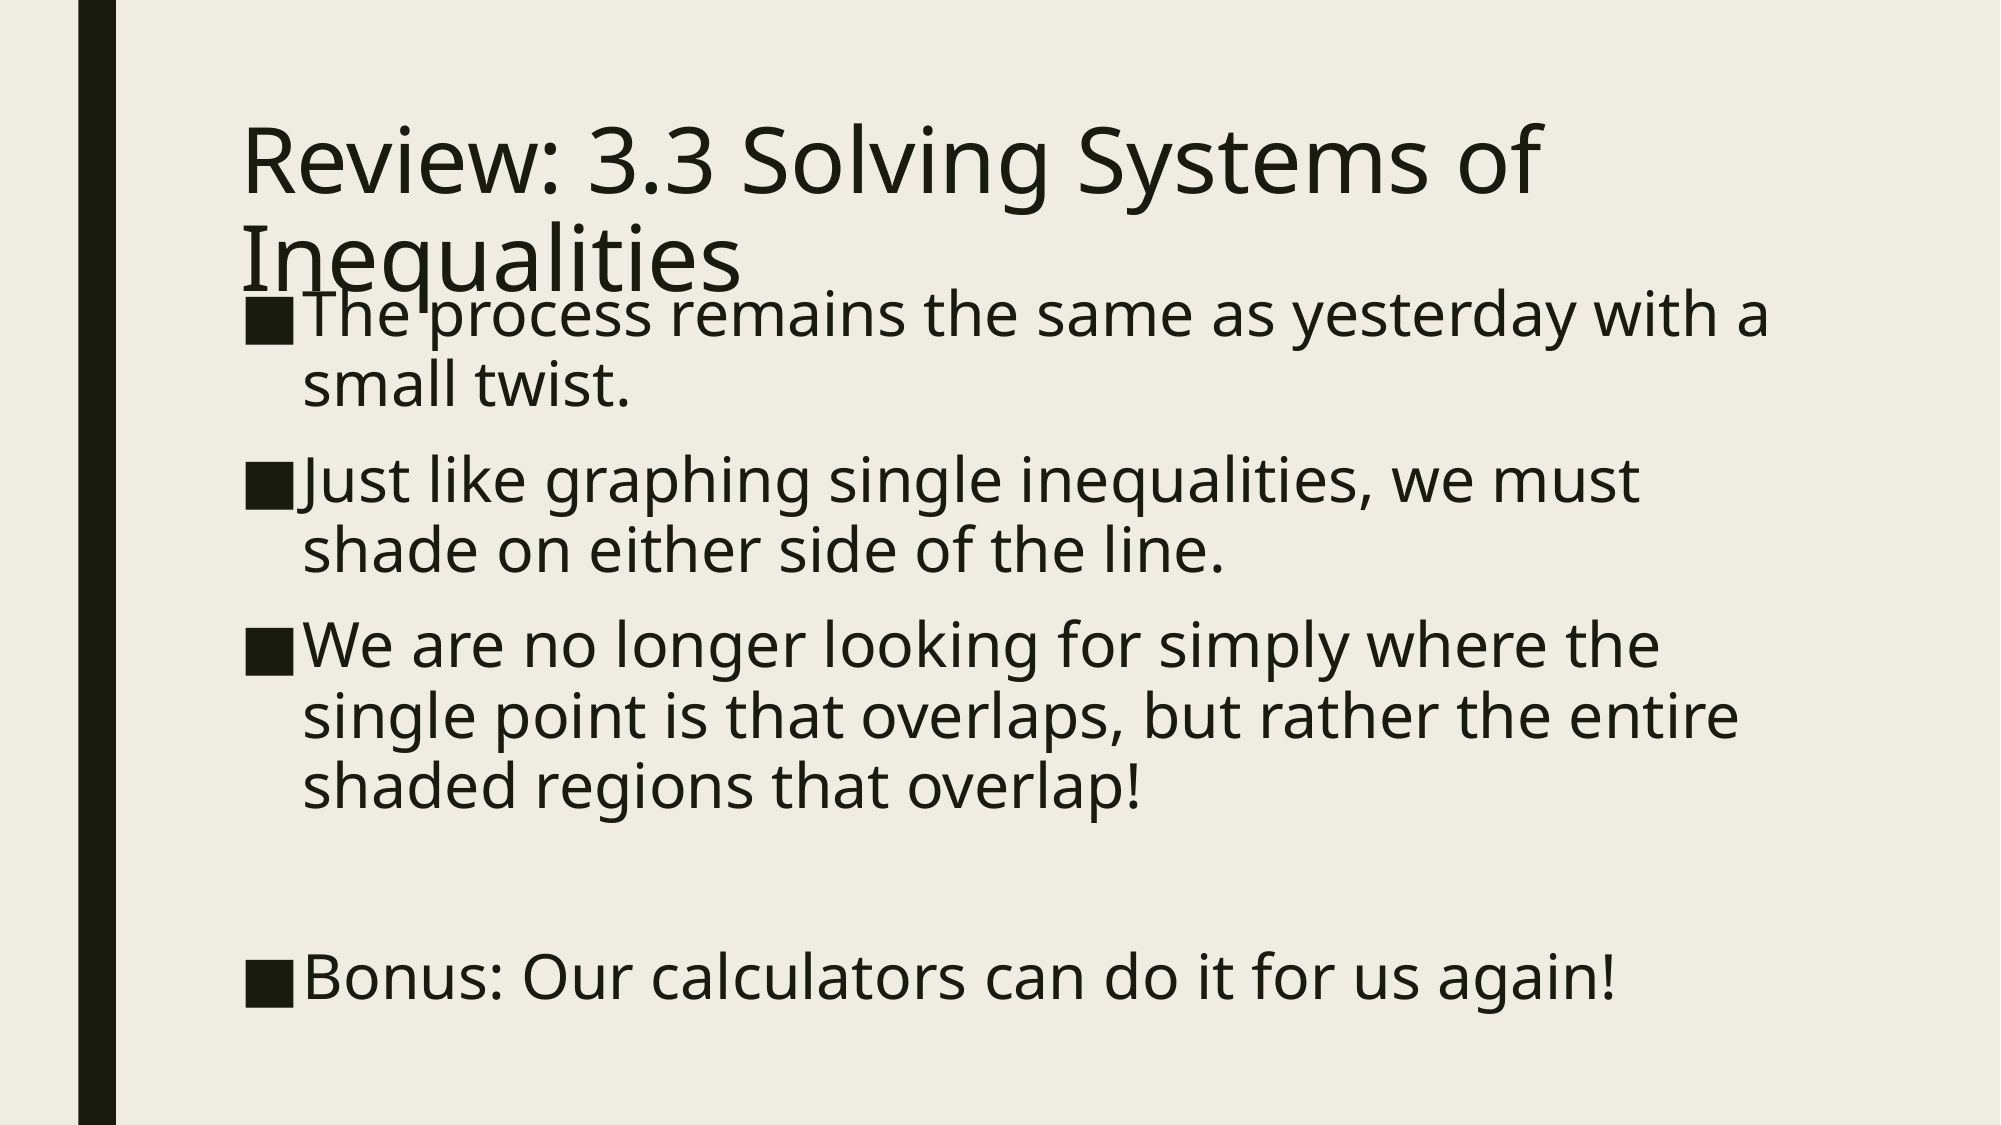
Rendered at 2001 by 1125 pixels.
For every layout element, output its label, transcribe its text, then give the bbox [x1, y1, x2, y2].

list The process remains the same as yesterday with a small twist. Just like graphing single inequalities, we must shade on either side of the line. We are no longer looking for simply where the single point is that overlaps, but rather the entire shaded regions that overlap! Bonus: Our calculators can do it for us again! [225, 272, 1800, 860]
title Review: 3.3 Solving Systems of Inequalities [225, 107, 1941, 273]
